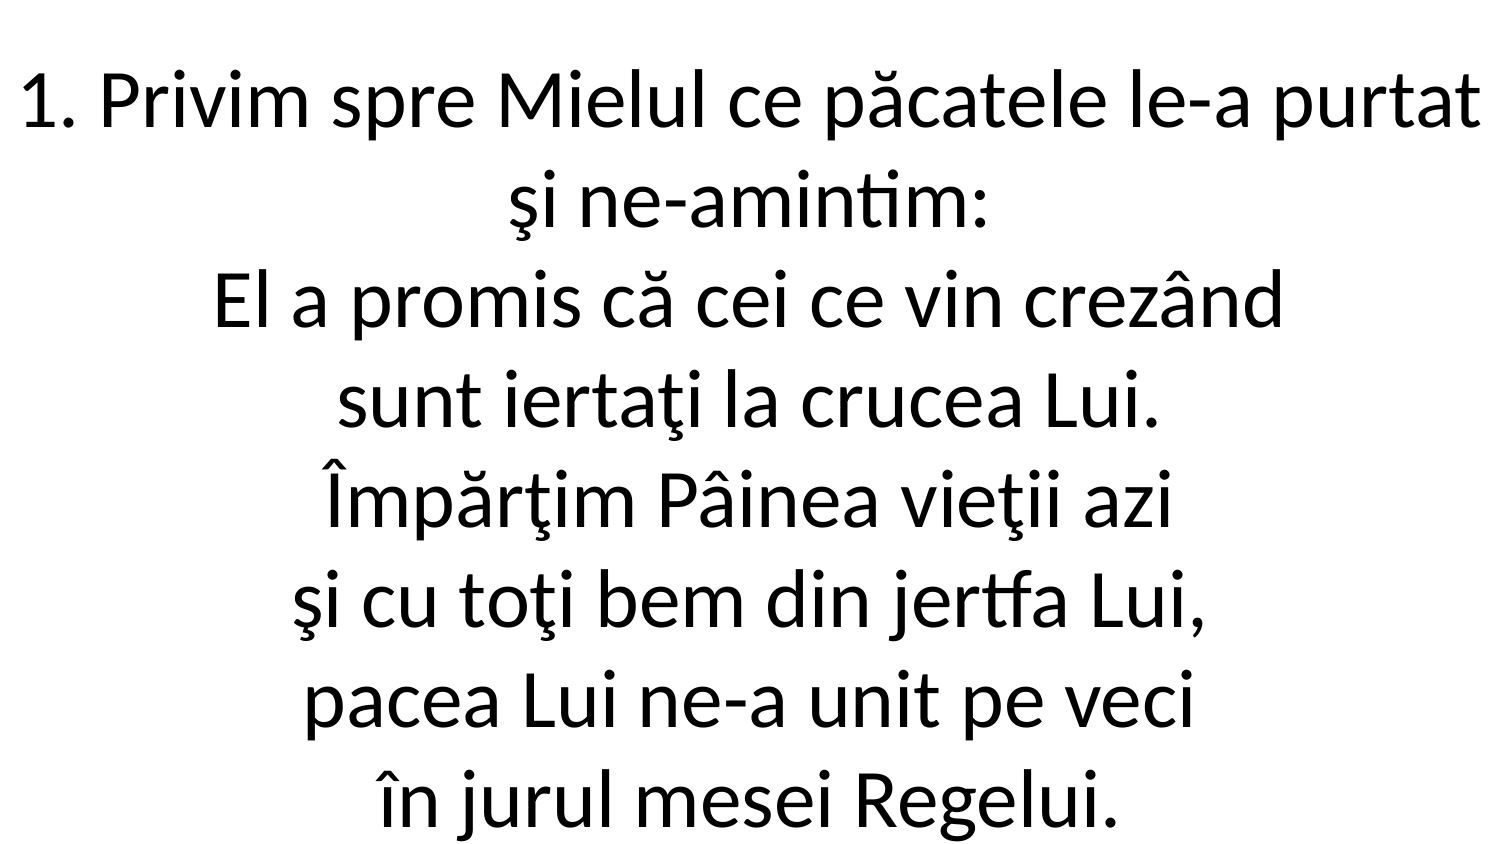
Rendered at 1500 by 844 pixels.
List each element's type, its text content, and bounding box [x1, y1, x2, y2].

text_box 1. Privim spre Mielul ce păcatele le-a purtat şi ne-amintim: El a promis că cei ce vin crezând sunt iertaţi la crucea Lui. Împărţim Pâinea vieţii azi şi cu toţi bem din jertfa Lui, pacea Lui ne-a unit pe veci în jurul mesei Regelui. [1, 0, 1499, 844]
